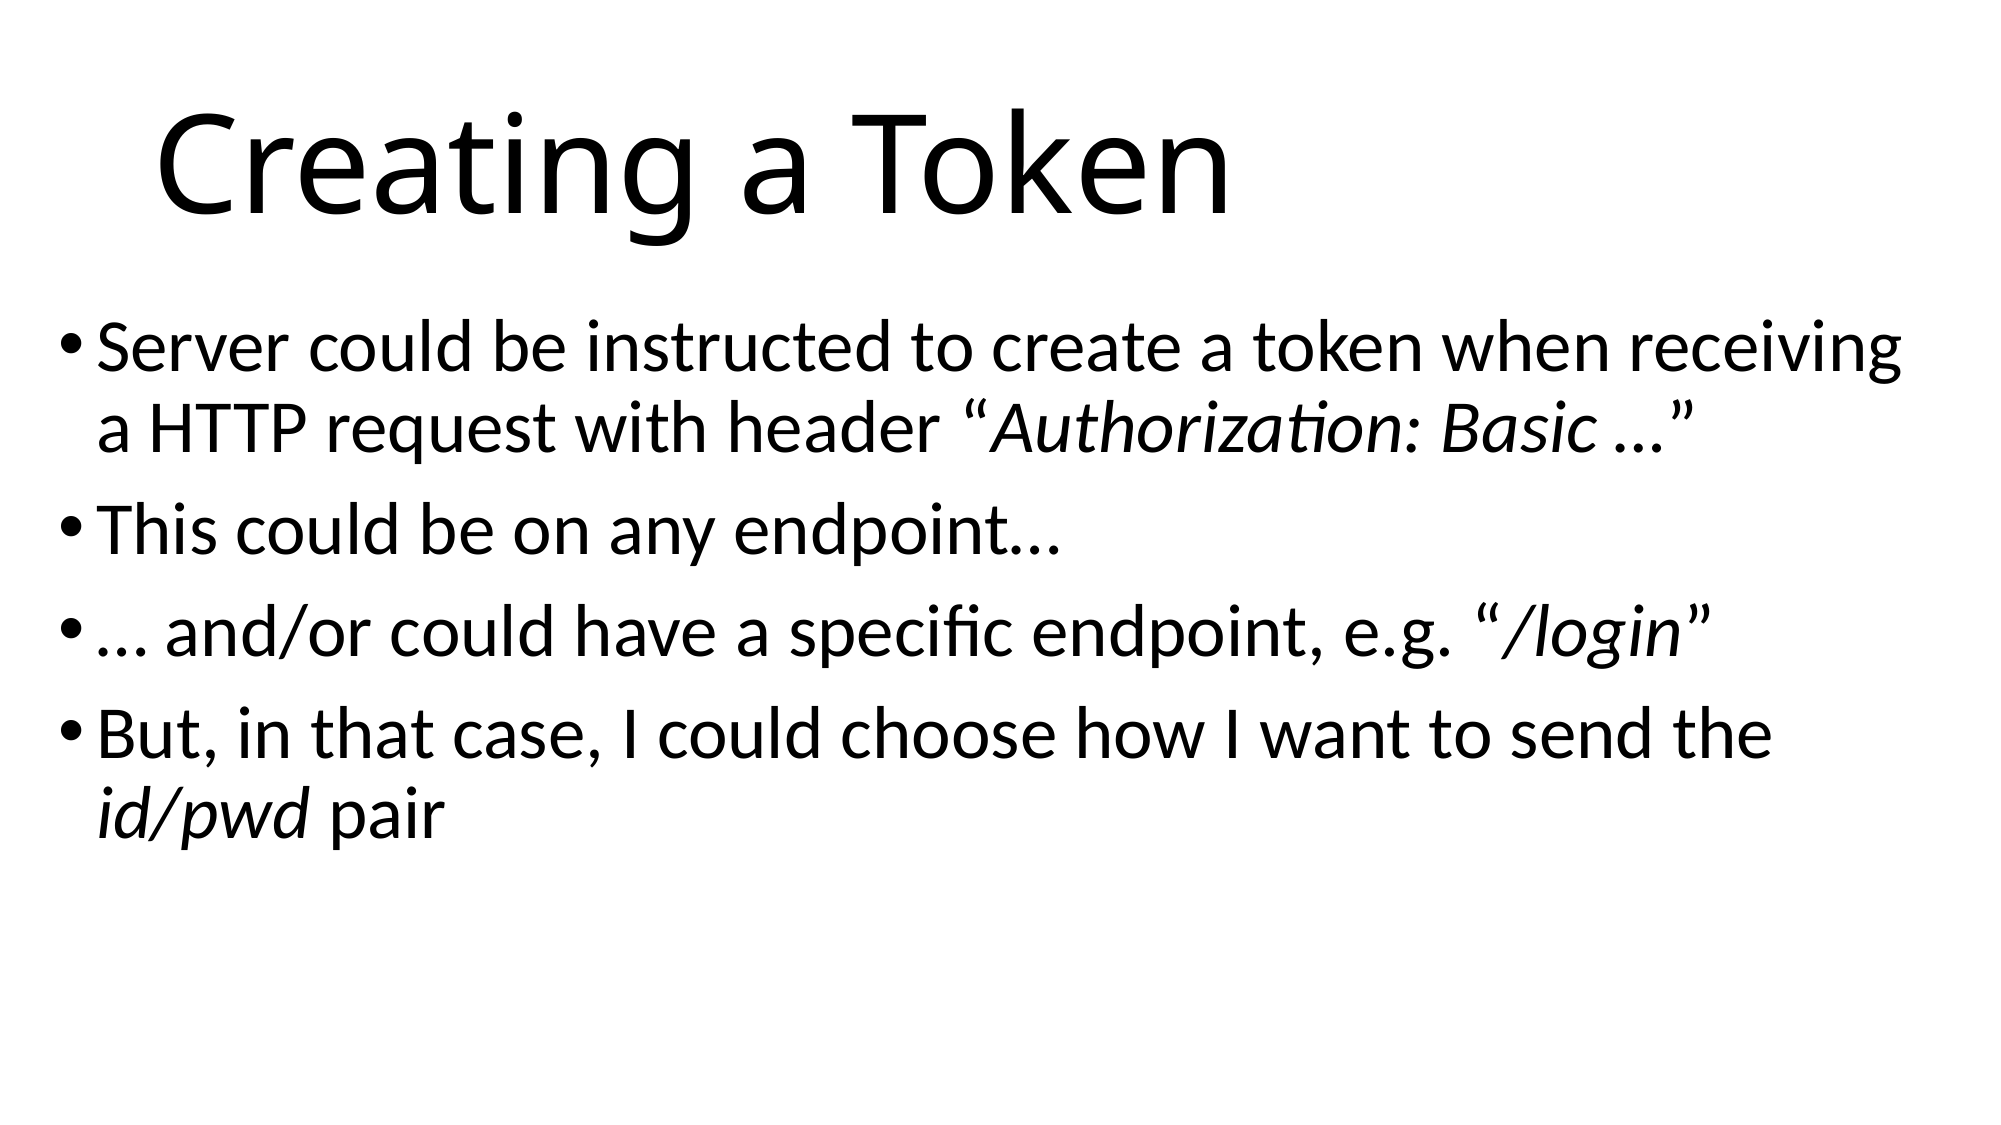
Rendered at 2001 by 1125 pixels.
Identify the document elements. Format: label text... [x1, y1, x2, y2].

title Creating a Token [137, 59, 1863, 278]
list Server could be instructed to create a token when receiving a HTTP request with header “Authorization: Basic …” This could be on any endpoint… … and/or could have a specific endpoint, e.g. “/login” But, in that case, I could choose how I want to send the id/pwd pair [43, 299, 1963, 1100]
